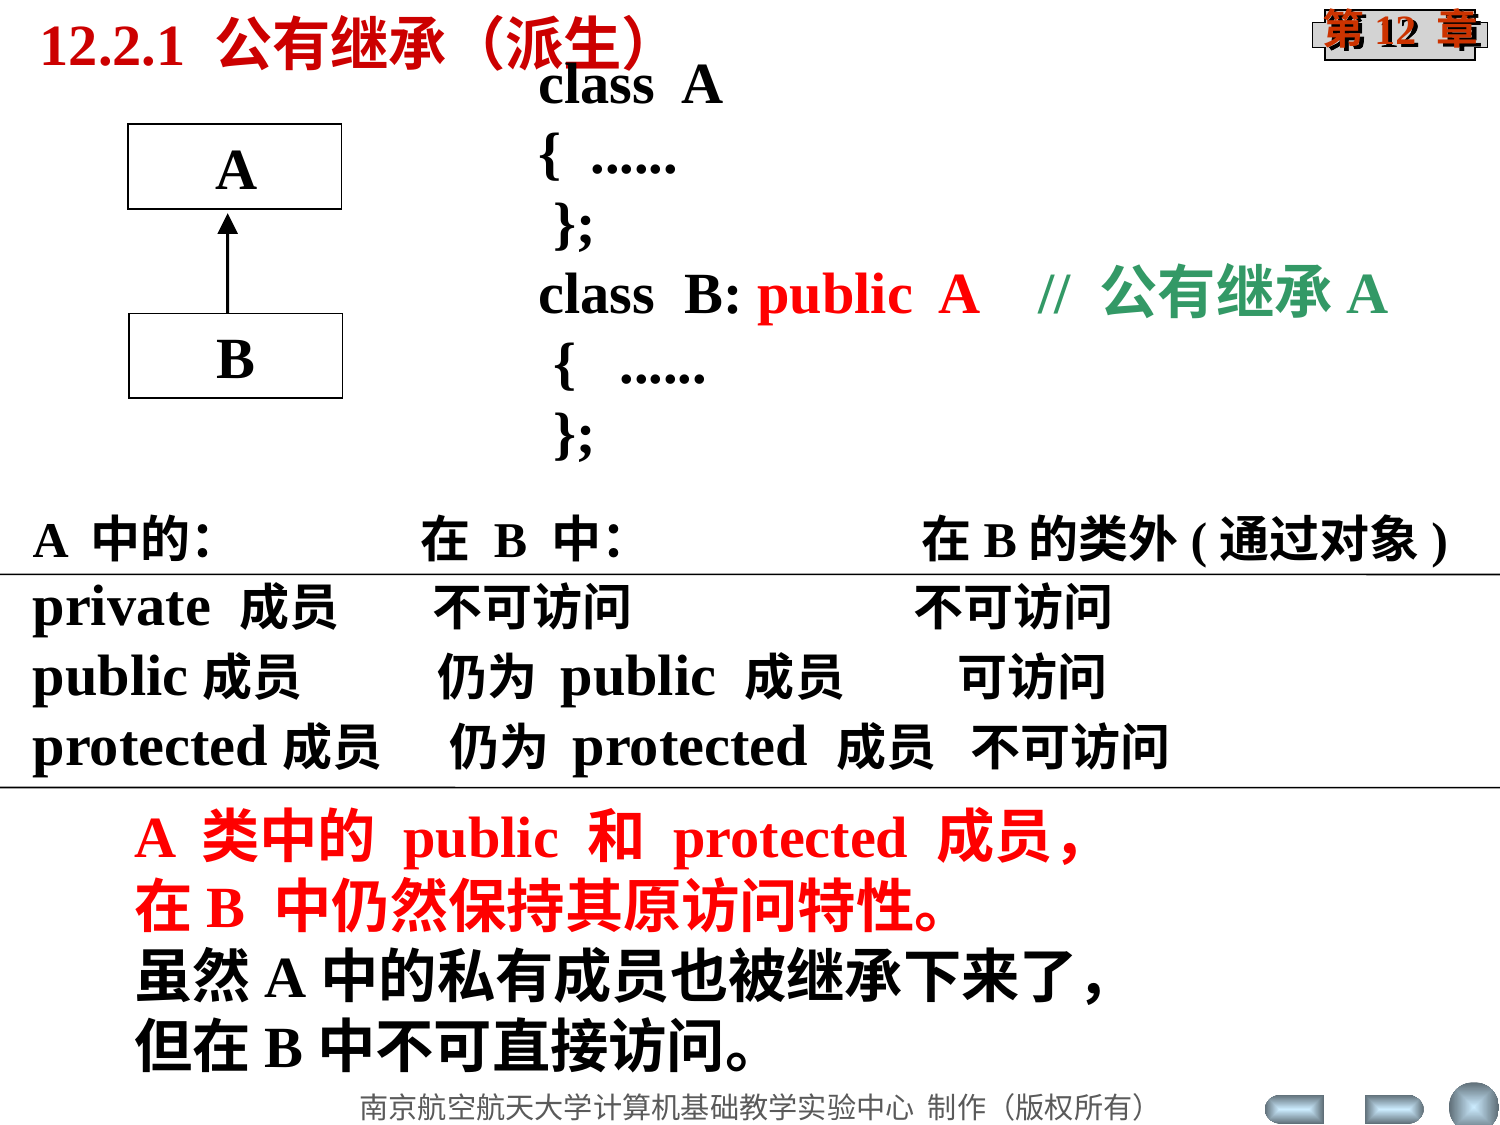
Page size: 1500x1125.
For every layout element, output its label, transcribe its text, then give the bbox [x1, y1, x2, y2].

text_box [0, 499, 1500, 788]
text_box A 类中的 public 和 protected 成员， 在B 中仍然保持其原访问特性。 虽然A中的私有成员也被继承下来了， 但在B中不可直接访问。 [119, 796, 1151, 1087]
text_box class A { ...... }; class B: public A // 公有继承A { ...... }; [525, 37, 1402, 473]
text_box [124, 123, 345, 401]
text_box 12.2.1 公有继承（派生） [24, 0, 713, 85]
